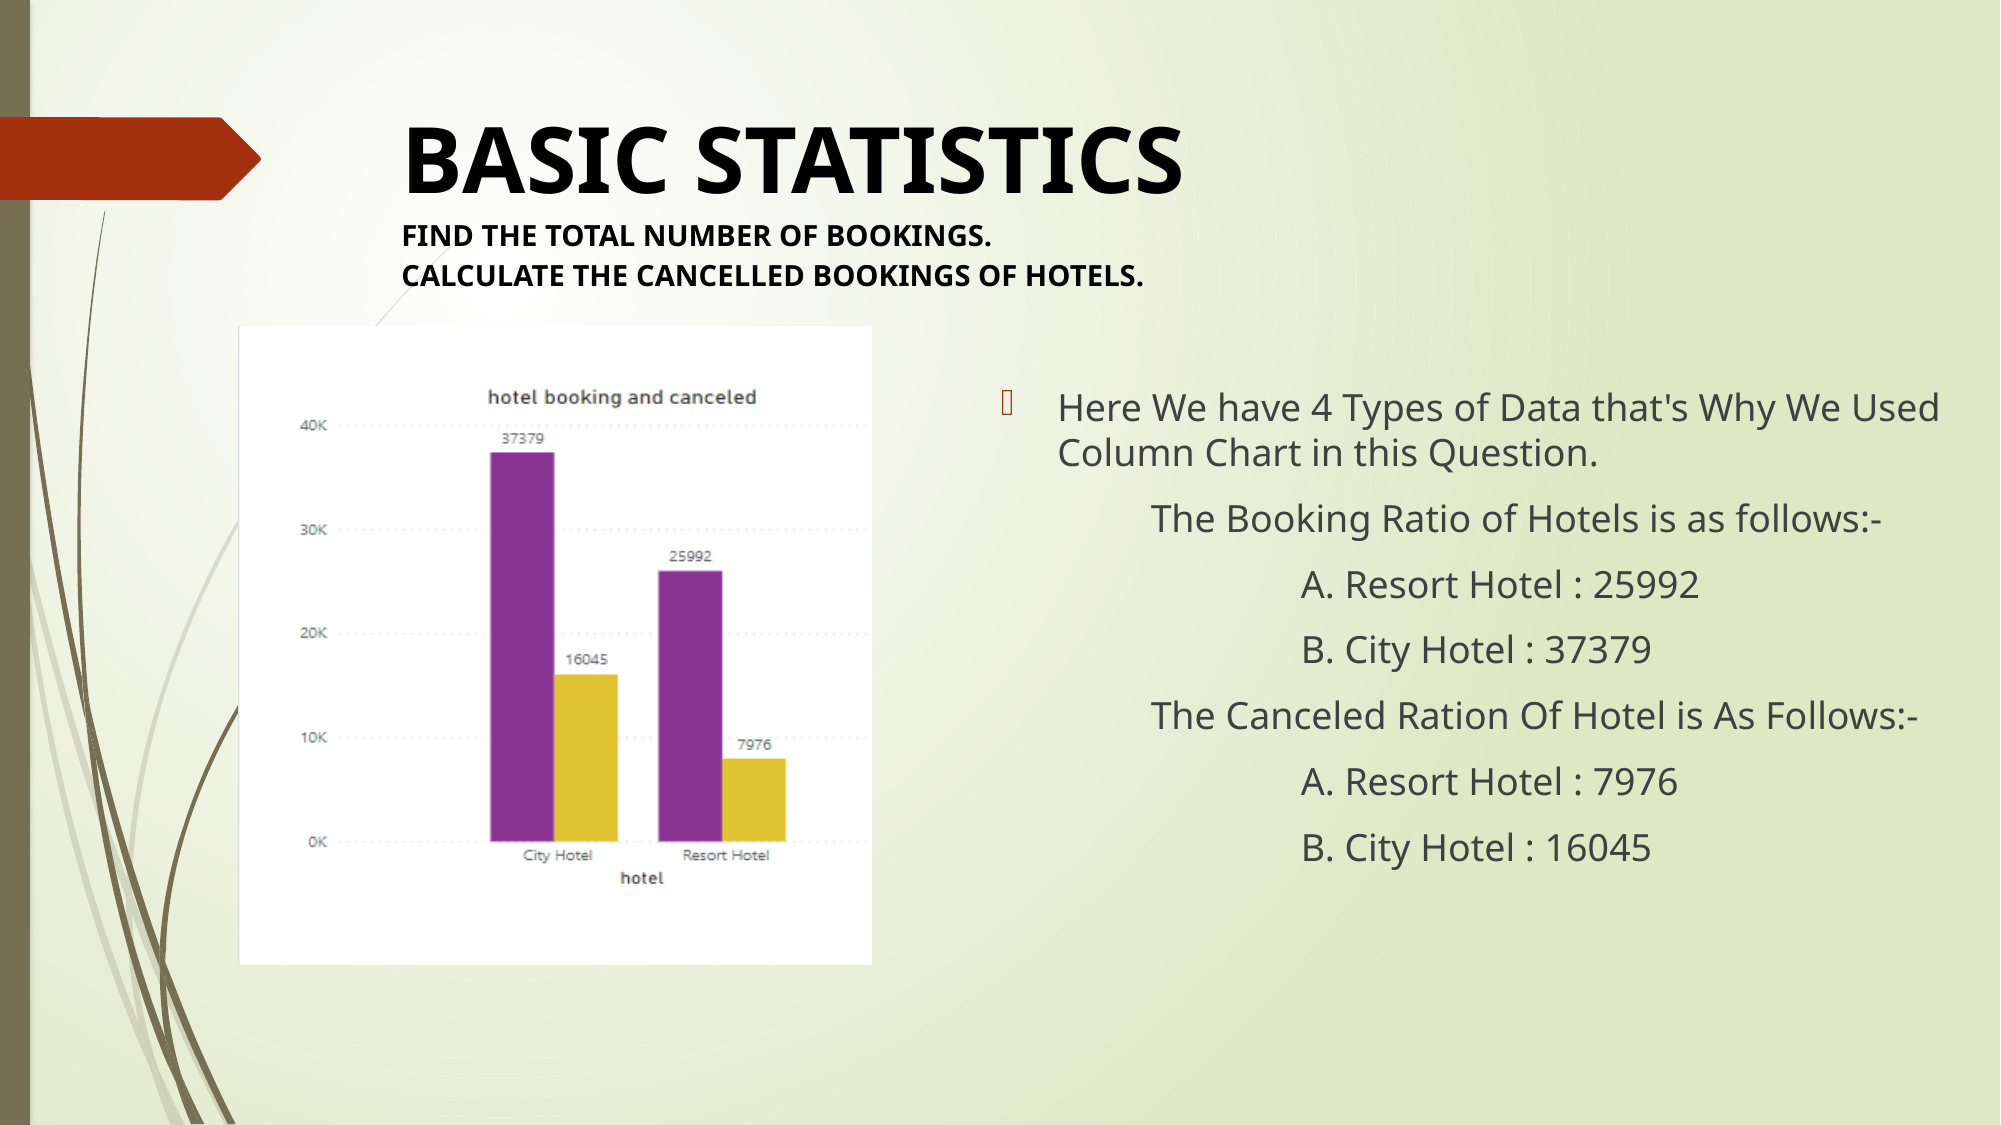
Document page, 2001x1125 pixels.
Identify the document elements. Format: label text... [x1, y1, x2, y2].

title BASIC STATISTICS FIND THE TOTAL NUMBER OF BOOKINGS. CALCULATE THE CANCELLED BOOKINGS OF HOTELS. [311, 77, 1887, 305]
picture [237, 326, 873, 965]
list Here We have 4 Types of Data that's Why We Used Column Chart in this Question. The Booking Ratio of Hotels is as follows:- A. Resort Hotel : 25992 B. City Hotel : 37379 The Canceled Ration Of Hotel is As Follows:- A. Resort Hotel : 7976 B. City Hotel : 16045 [985, 376, 1982, 916]
